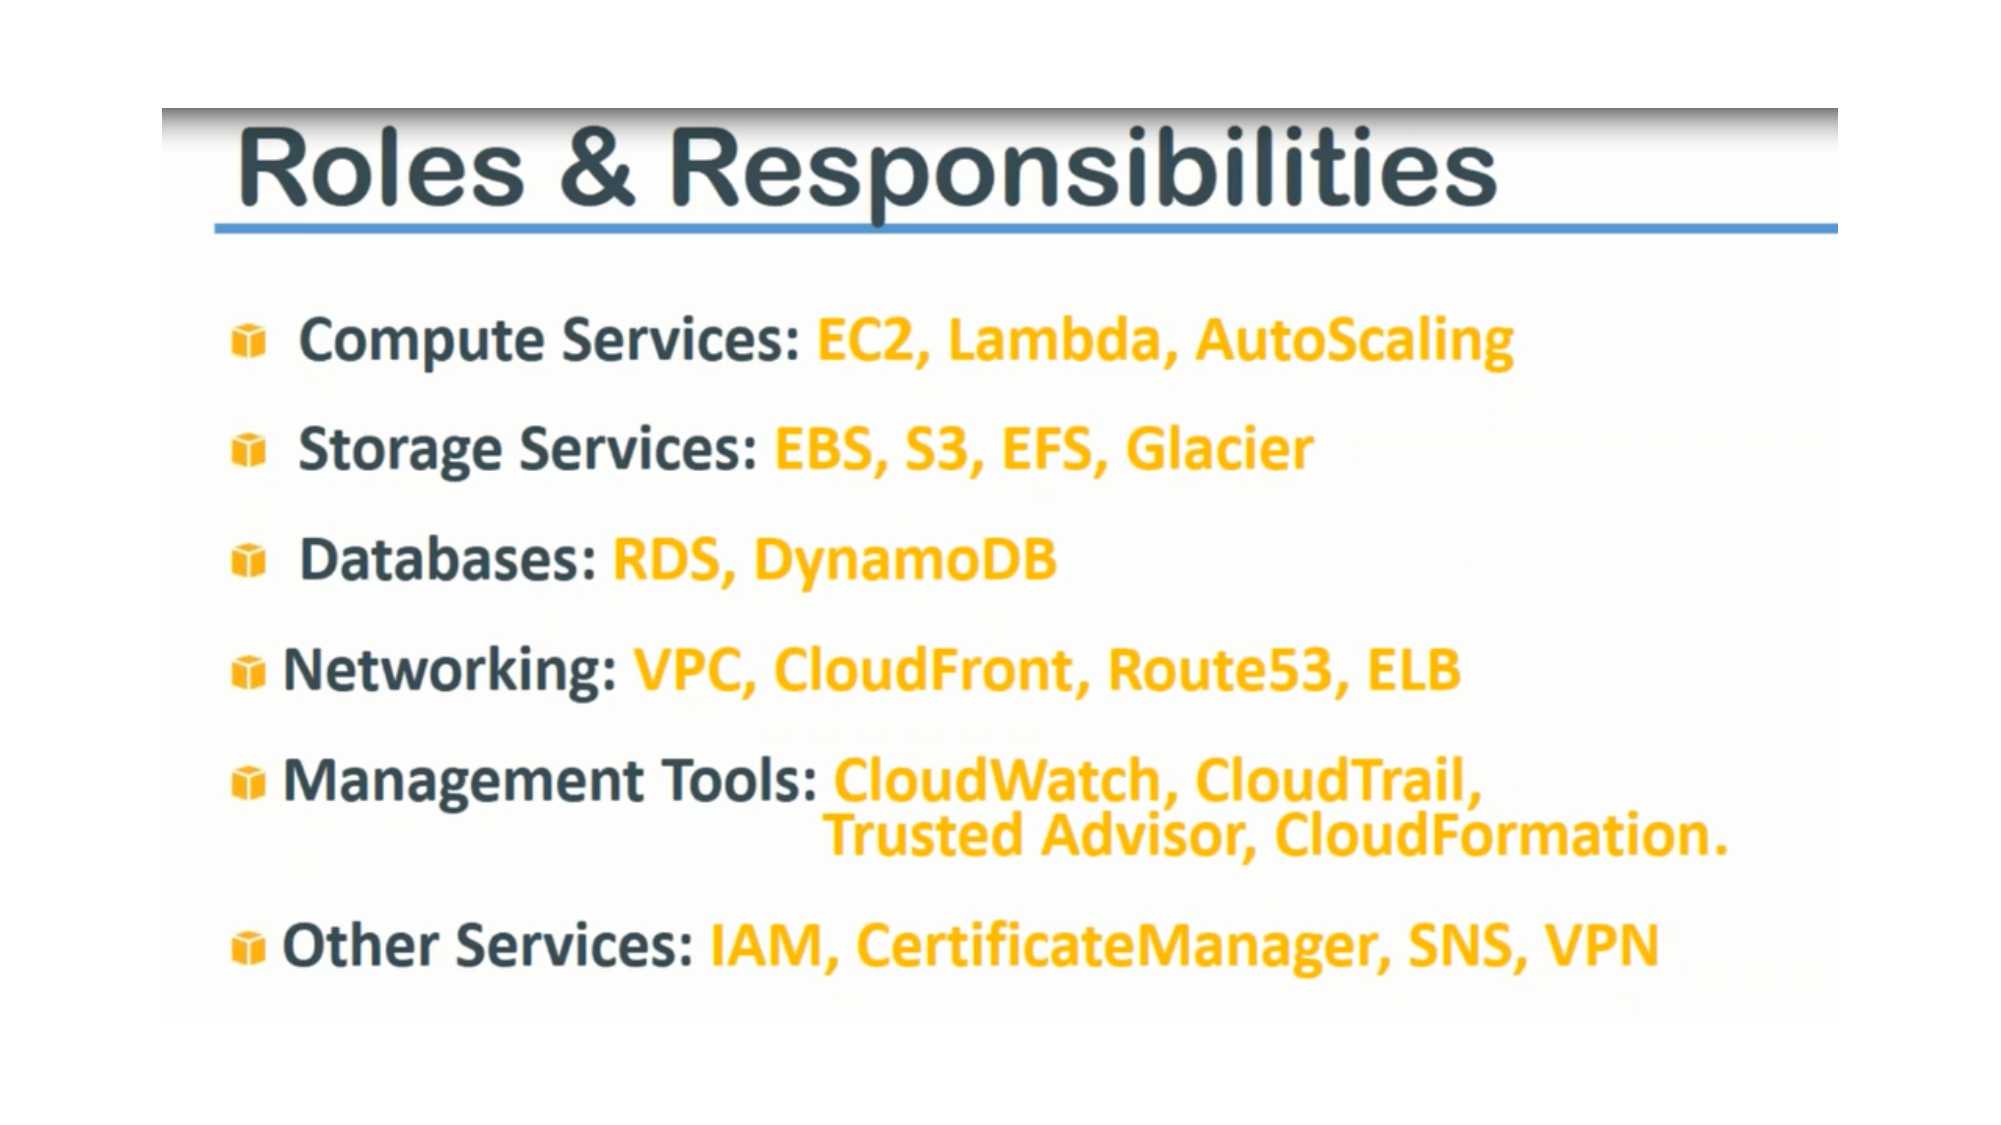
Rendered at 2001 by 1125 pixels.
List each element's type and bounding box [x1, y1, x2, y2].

picture [162, 108, 1838, 1017]
